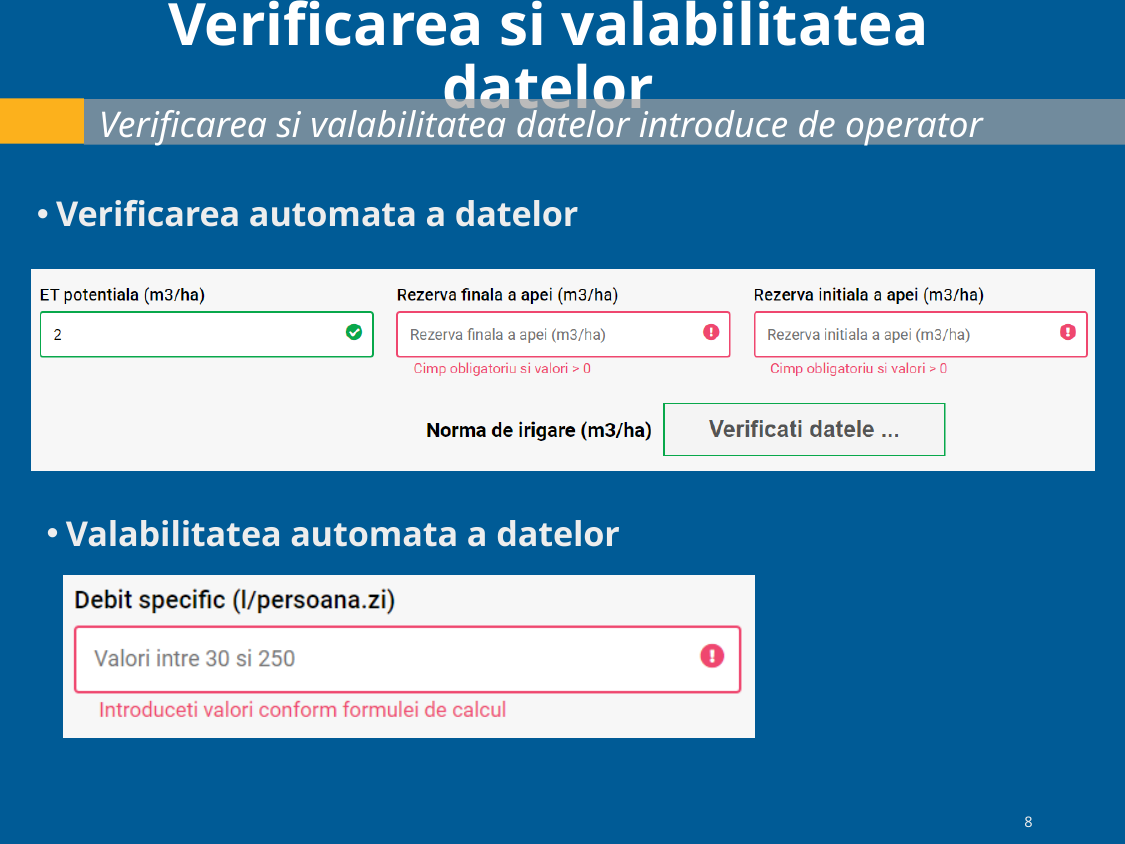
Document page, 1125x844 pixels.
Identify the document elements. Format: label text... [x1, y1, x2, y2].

picture [63, 575, 755, 738]
text_box Verificarea automata a datelor [21, 164, 966, 242]
title Verificarea si valabilitatea datelor [63, 0, 1034, 99]
text_box [0, 97, 85, 145]
slide_number 8 [794, 800, 1048, 844]
text_box Verificarea si valabilitatea datelor introduce de operator [85, 99, 1125, 145]
picture [31, 269, 1095, 471]
text_box Valabilitatea automata a datelor [31, 484, 976, 561]
